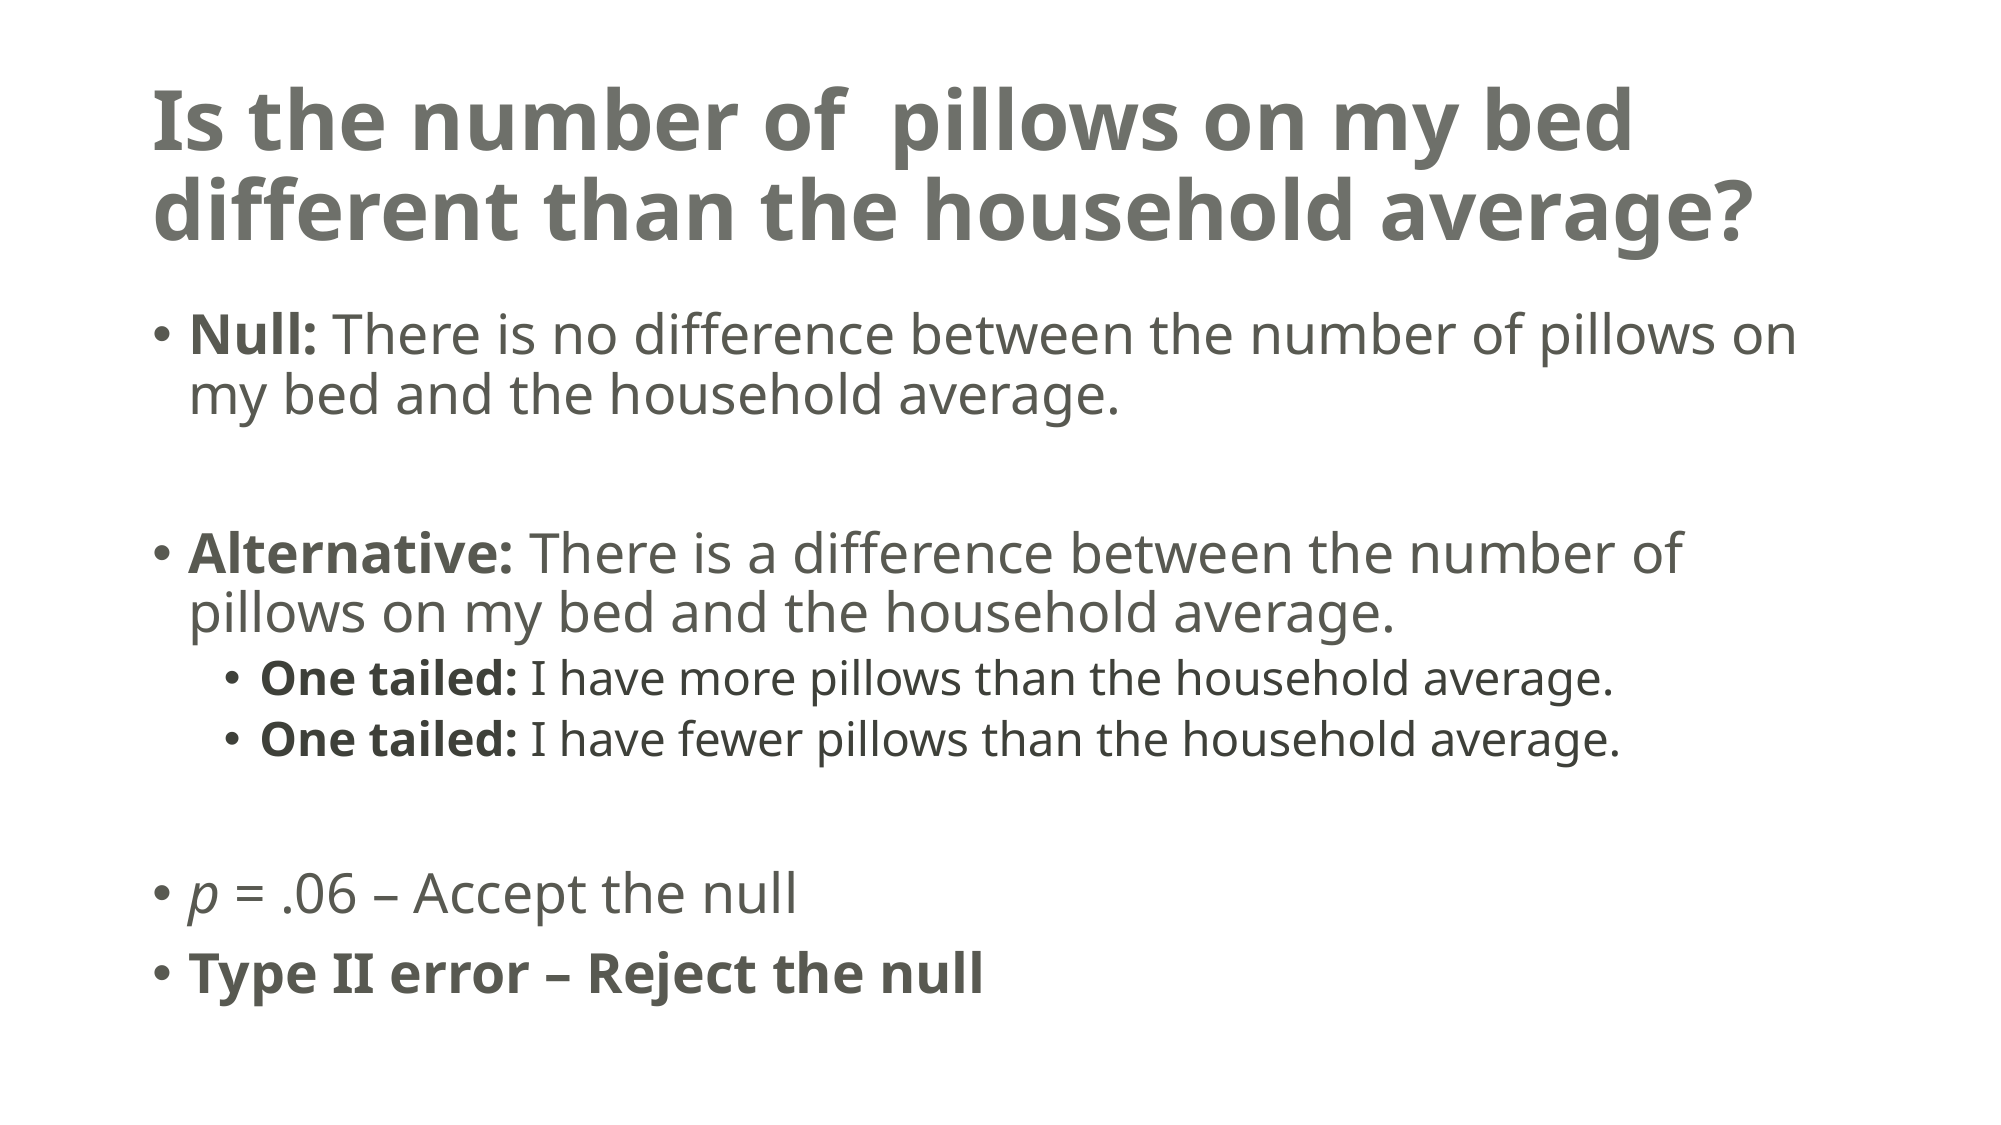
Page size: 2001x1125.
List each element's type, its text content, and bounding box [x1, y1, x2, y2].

list Null: There is no difference between the number of pillows on my bed and the household average. Alternative: There is a difference between the number of pillows on my bed and the household average. One tailed: I have more pillows than the household average. One tailed: I have fewer pillows than the household average. p = .06 – Accept the null Type II error – Reject the null [137, 299, 1863, 1014]
title Is the number of pillows on my bed different than the household average? [137, 59, 1863, 278]
